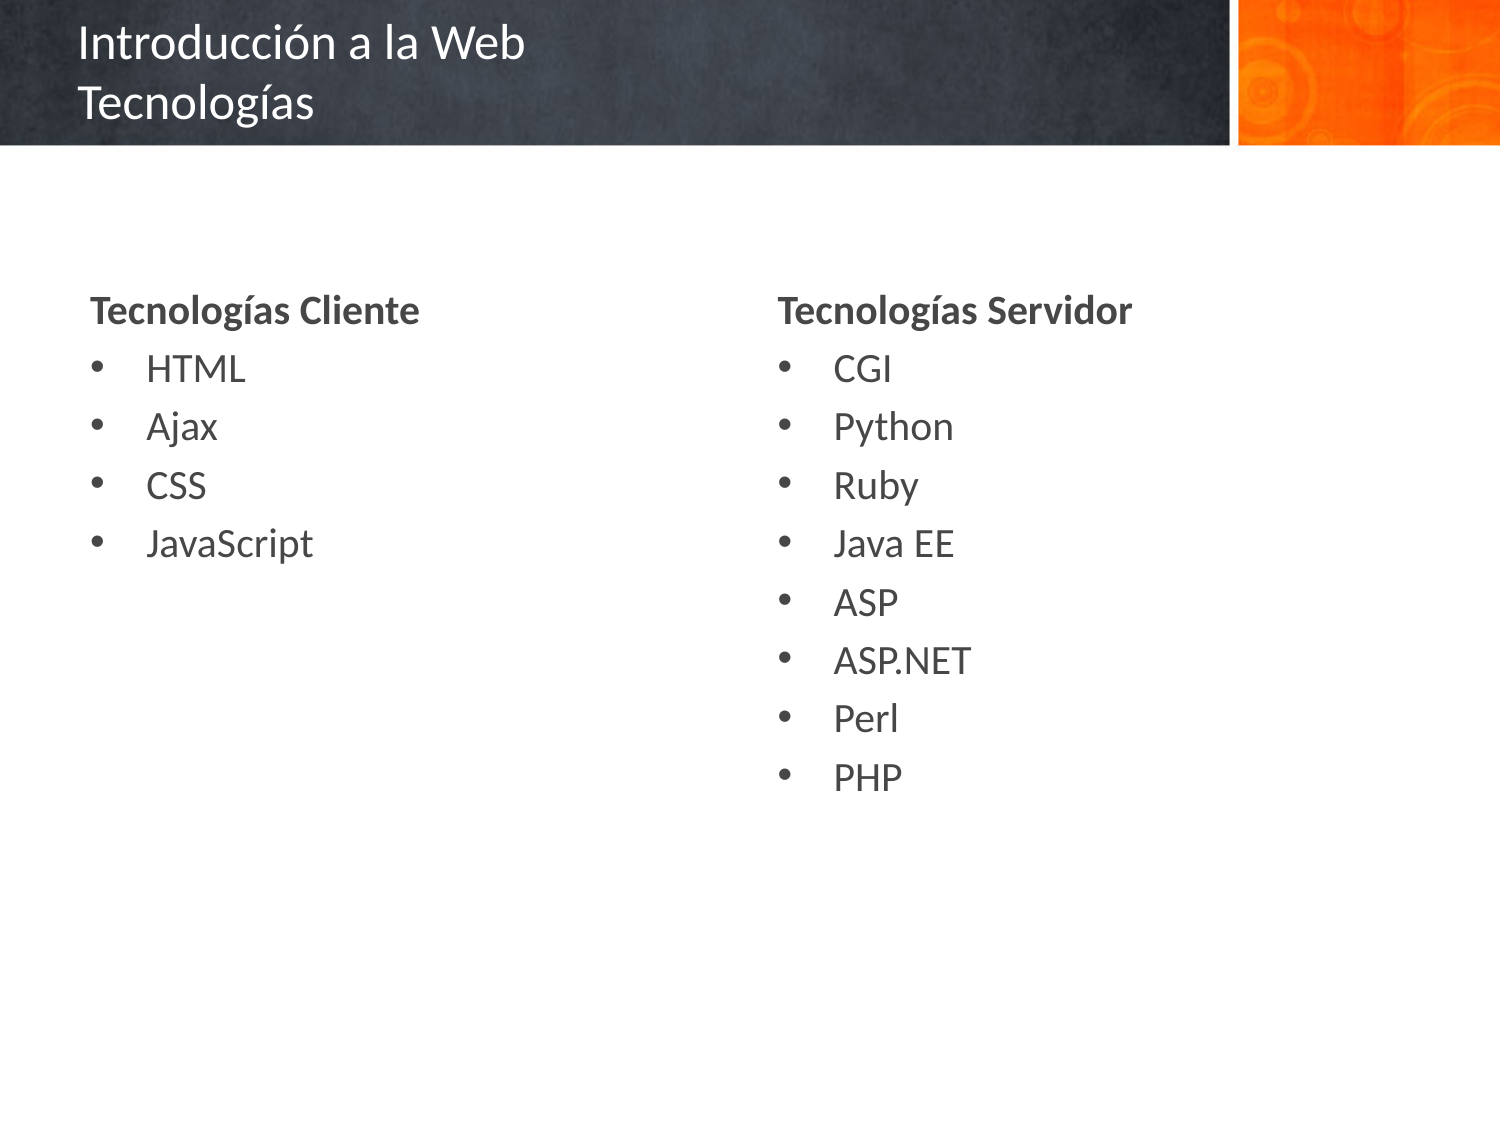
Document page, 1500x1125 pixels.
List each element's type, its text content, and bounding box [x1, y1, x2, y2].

list Tecnologías Cliente HTML Ajax CSS JavaScript [75, 275, 738, 927]
title Introducción a la Web Tecnologías [62, 0, 1222, 138]
list Tecnologías Servidor CGI Python Ruby Java EE ASP ASP.NET Perl PHP [762, 275, 1425, 927]
picture [0, 0, 1500, 1125]
